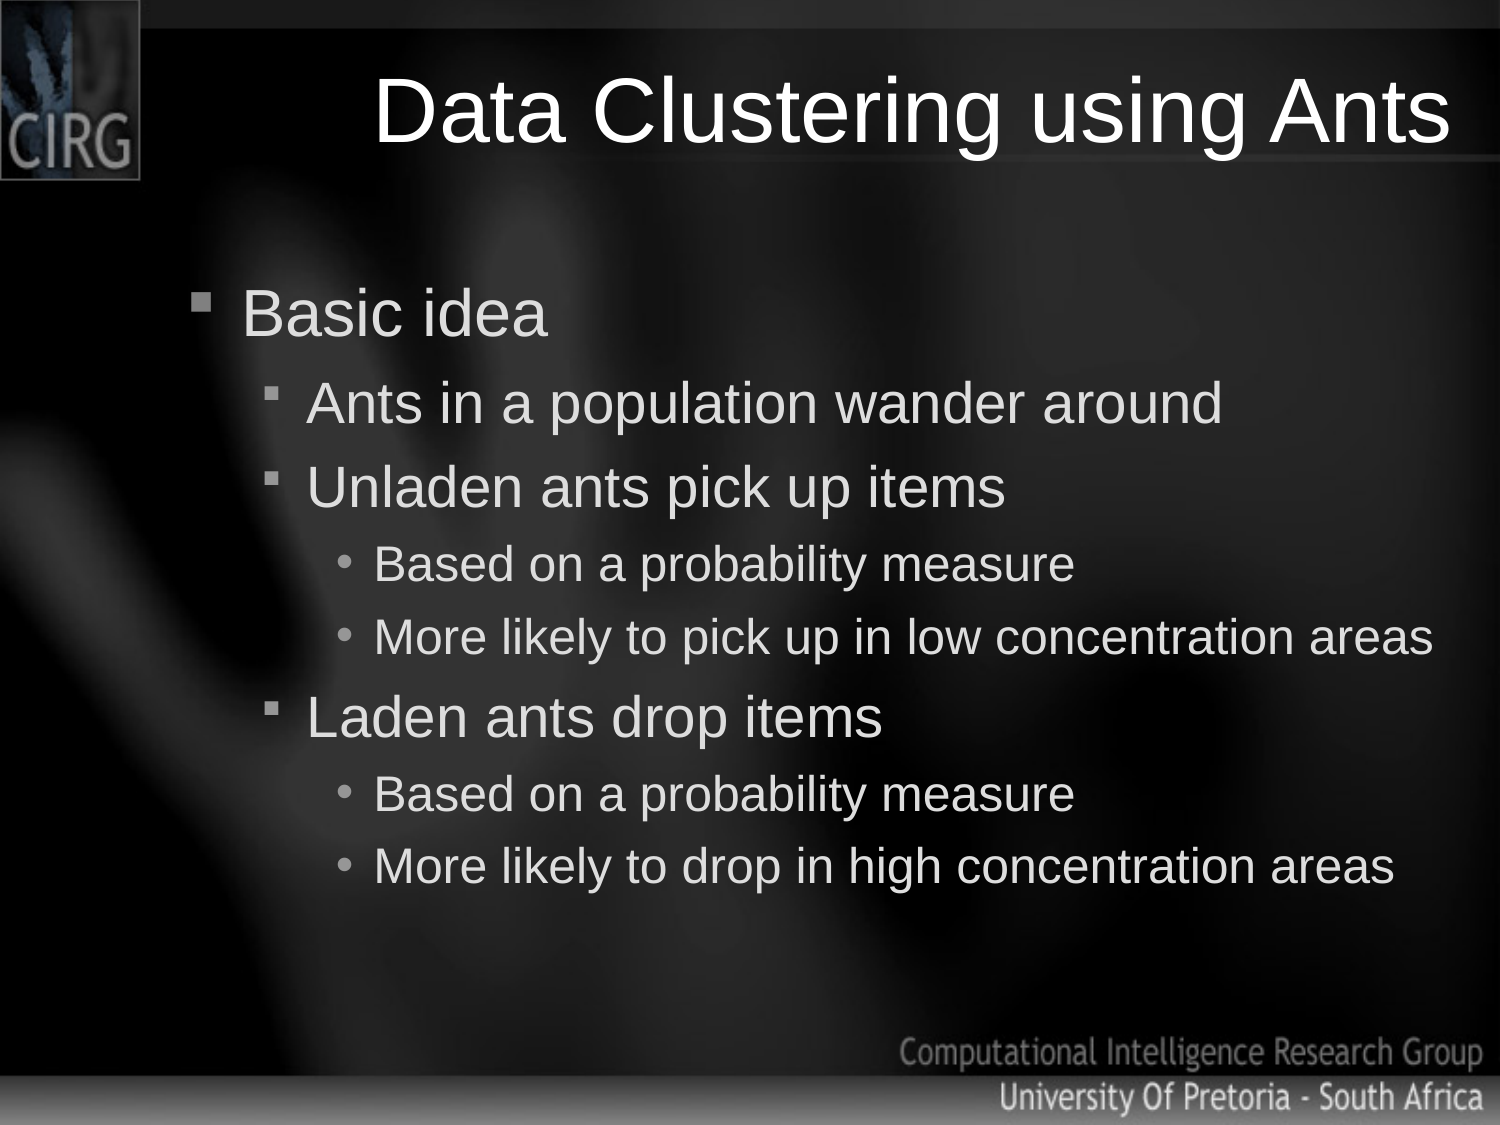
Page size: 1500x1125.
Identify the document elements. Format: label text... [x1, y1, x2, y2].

title Data Clustering using Ants [171, 31, 1470, 182]
list Basic idea Ants in a population wander around Unladen ants pick up items Based on a probability measure More likely to pick up in low concentration areas Laden ants drop items Based on a probability measure More likely to drop in high concentration areas [171, 262, 1470, 1004]
picture [0, 0, 1500, 1125]
